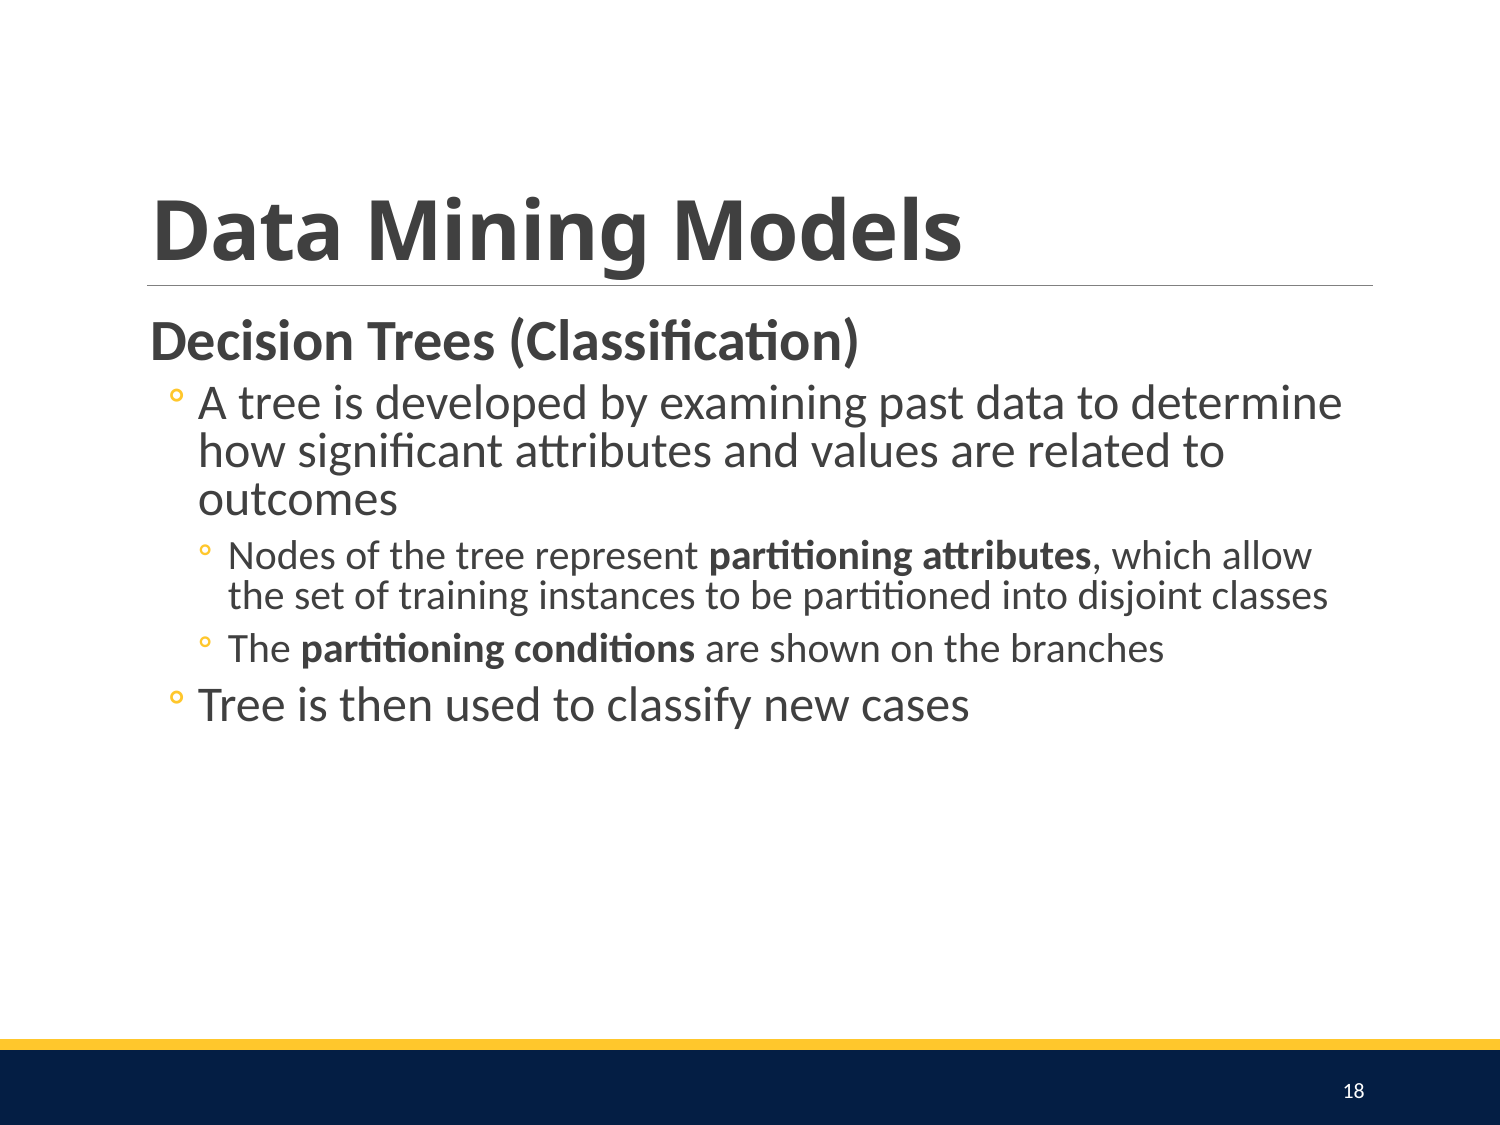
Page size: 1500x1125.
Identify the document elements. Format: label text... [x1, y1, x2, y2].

slide_number 18 [1218, 1059, 1380, 1120]
title Data Mining Models [135, 47, 1373, 285]
list Decision Trees (Classification) A tree is developed by examining past data to determine how significant attributes and values are related to outcomes Nodes of the tree represent partitioning attributes, which allow the set of training instances to be partitioned into disjoint classes The partitioning conditions are shown on the branches Tree is then used to classify new cases [135, 302, 1373, 963]
